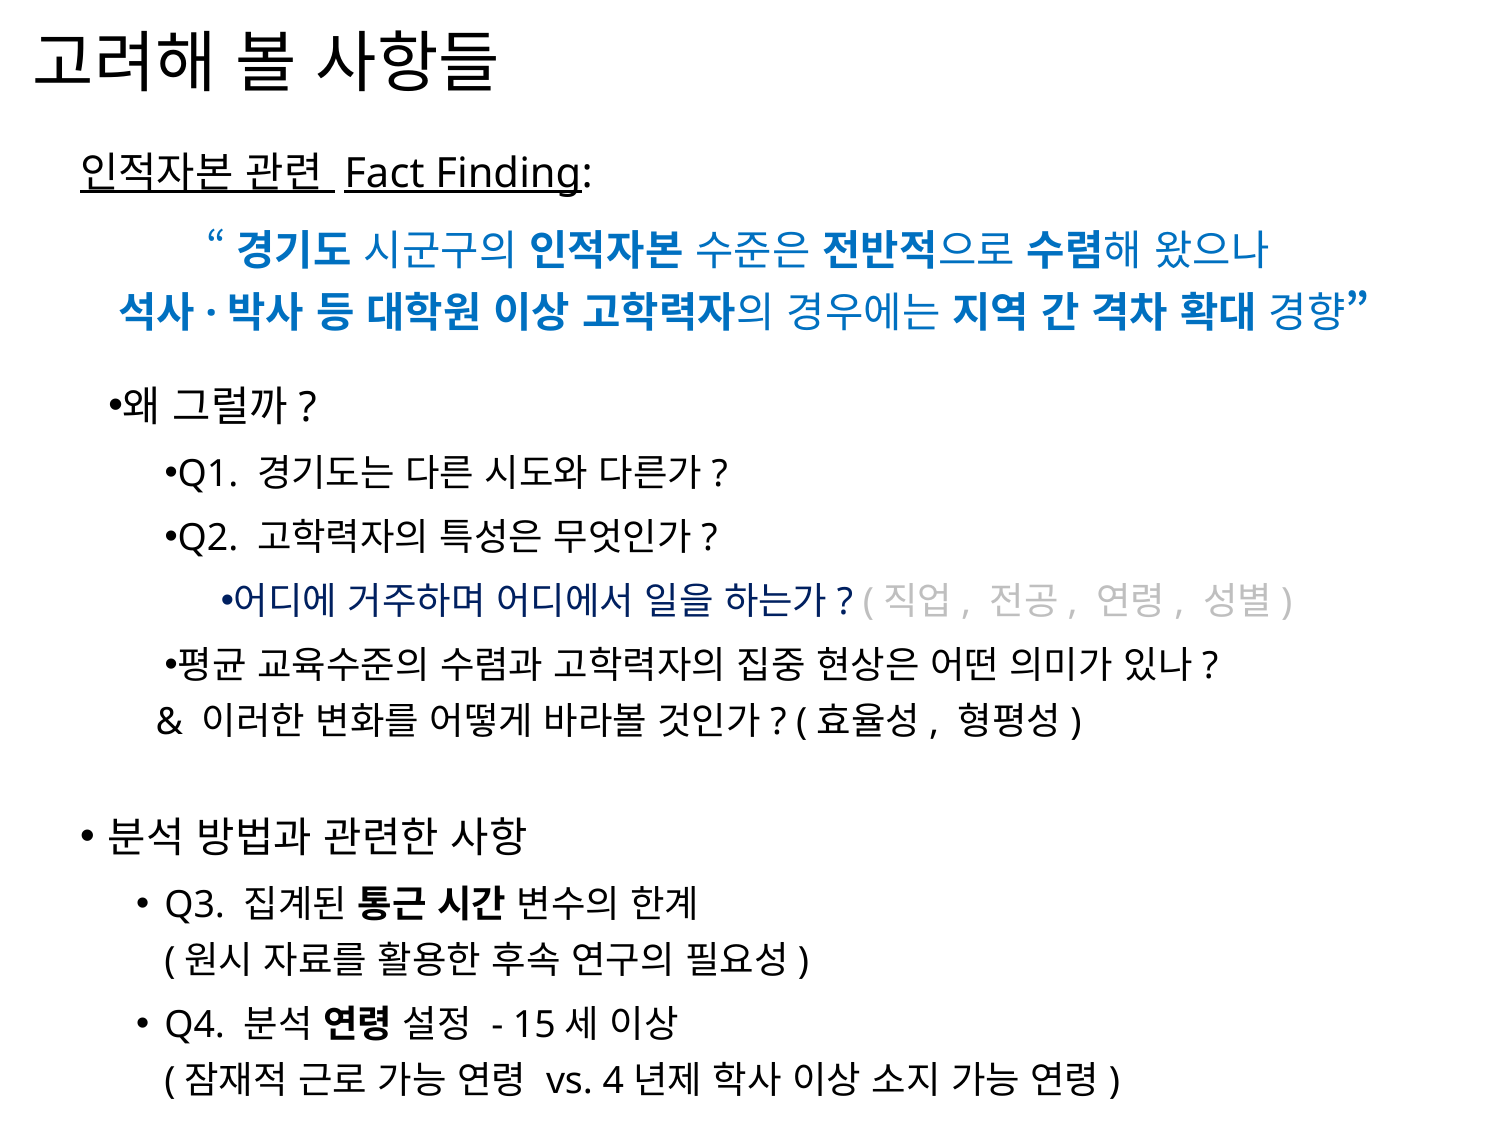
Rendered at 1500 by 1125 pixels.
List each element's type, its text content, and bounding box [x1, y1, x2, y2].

title 고려해 볼 사항들 [17, 19, 1368, 112]
list 인적자본 관련 Fact Finding: “경기도 시군구의 인적자본 수준은 전반적으로 수렴해 왔으나 석사·박사 등 대학원 이상 고학력자의 경우에는 지역 간 격차 확대 경향” 왜 그럴까? Q1. 경기도는 다른 시도와 다른가? Q2. 고학력자의 특성은 무엇인가? 어디에 거주하며 어디에서 일을 하는가? (직업, 전공, 연령, 성별) 평균 교육수준의 수렴과 고학력자의 집중 현상은 어떤 의미가 있나? & 이러한 변화를 어떻게 바라볼 것인가? (효율성, 형평성) 분석 방법과 관련한 사항 Q3. 집계된 통근 시간 변수의 한계 (원시 자료를 활용한 후속 연구의 필요성) Q4. 분석 연령 설정 - 15세 이상 (잠재적 근로 가능 연령 vs. 4년제 학사 이상 소지 가능 연령) [64, 125, 1424, 1106]
